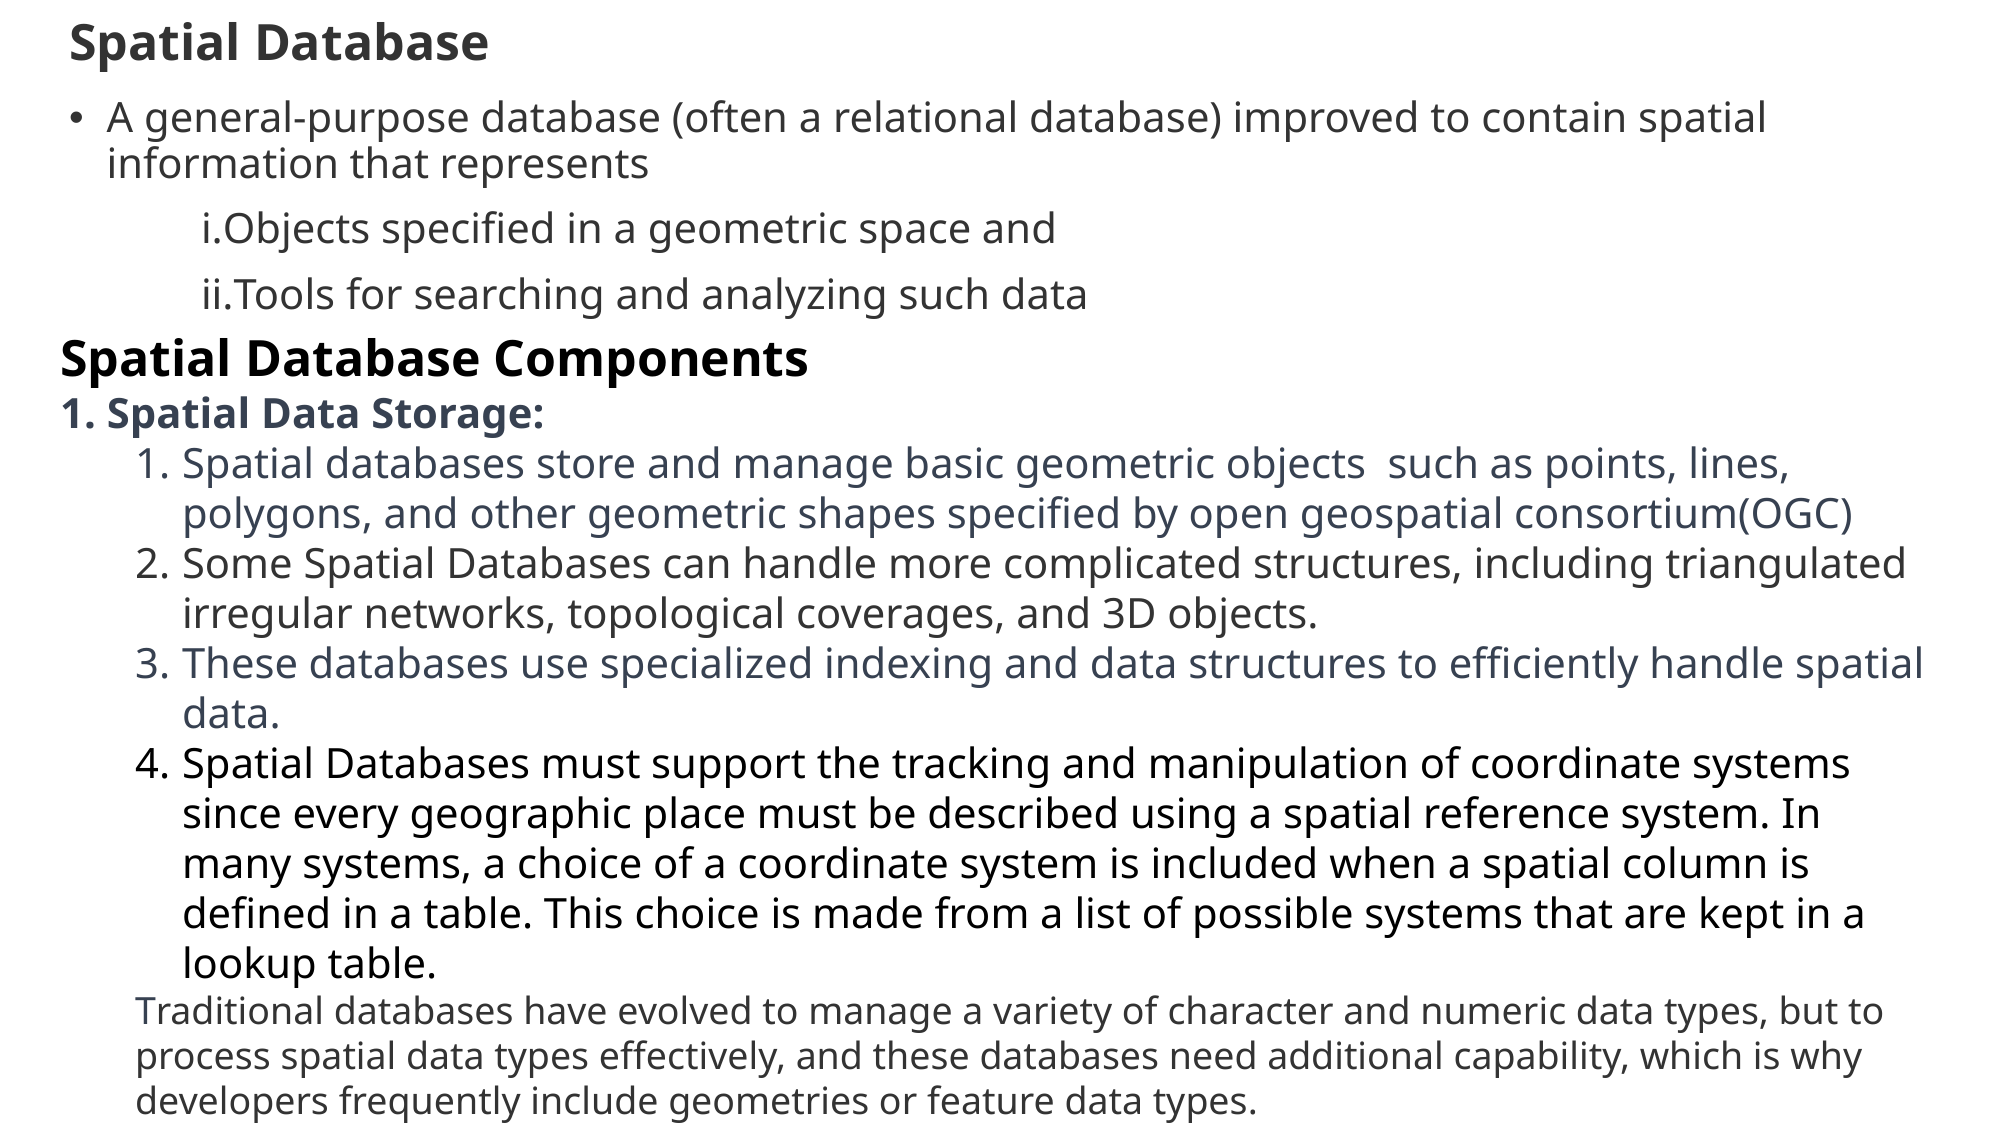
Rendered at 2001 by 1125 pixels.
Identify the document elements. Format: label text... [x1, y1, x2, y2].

list A general-purpose database (often a relational database) improved to contain spatial information that represents Objects specified in a geometric space and Tools for searching and analyzing such data [54, 89, 1975, 405]
text_box Spatial Database Components 1. Spatial Data Storage: Spatial databases store and manage basic geometric objects such as points, lines, polygons, and other geometric shapes specified by open geospatial consortium(OGC) Some Spatial Databases can handle more complicated structures, including triangulated irregular networks, topological coverages, and 3D objects. These databases use specialized indexing and data structures to efficiently handle spatial data. Spatial Databases must support the tracking and manipulation of coordinate systems since every geographic place must be described using a spatial reference system. In many systems, a choice of a coordinate system is included when a spatial column is defined in a table. This choice is made from a list of possible systems that are kept in a lookup table. Traditional databases have evolved to manage a variety of character and numeric data types, but to process spatial data types effectively, and these databases need additional capability, which is why developers frequently include geometries or feature data types. Nearly all relational and Object-relational Database Management Systems currently in use have spatial extensions, and a few GIS software companies have created their own spatial extensions for Database Management Systems. [45, 319, 1946, 1125]
title Spatial Database [54, 0, 1780, 89]
